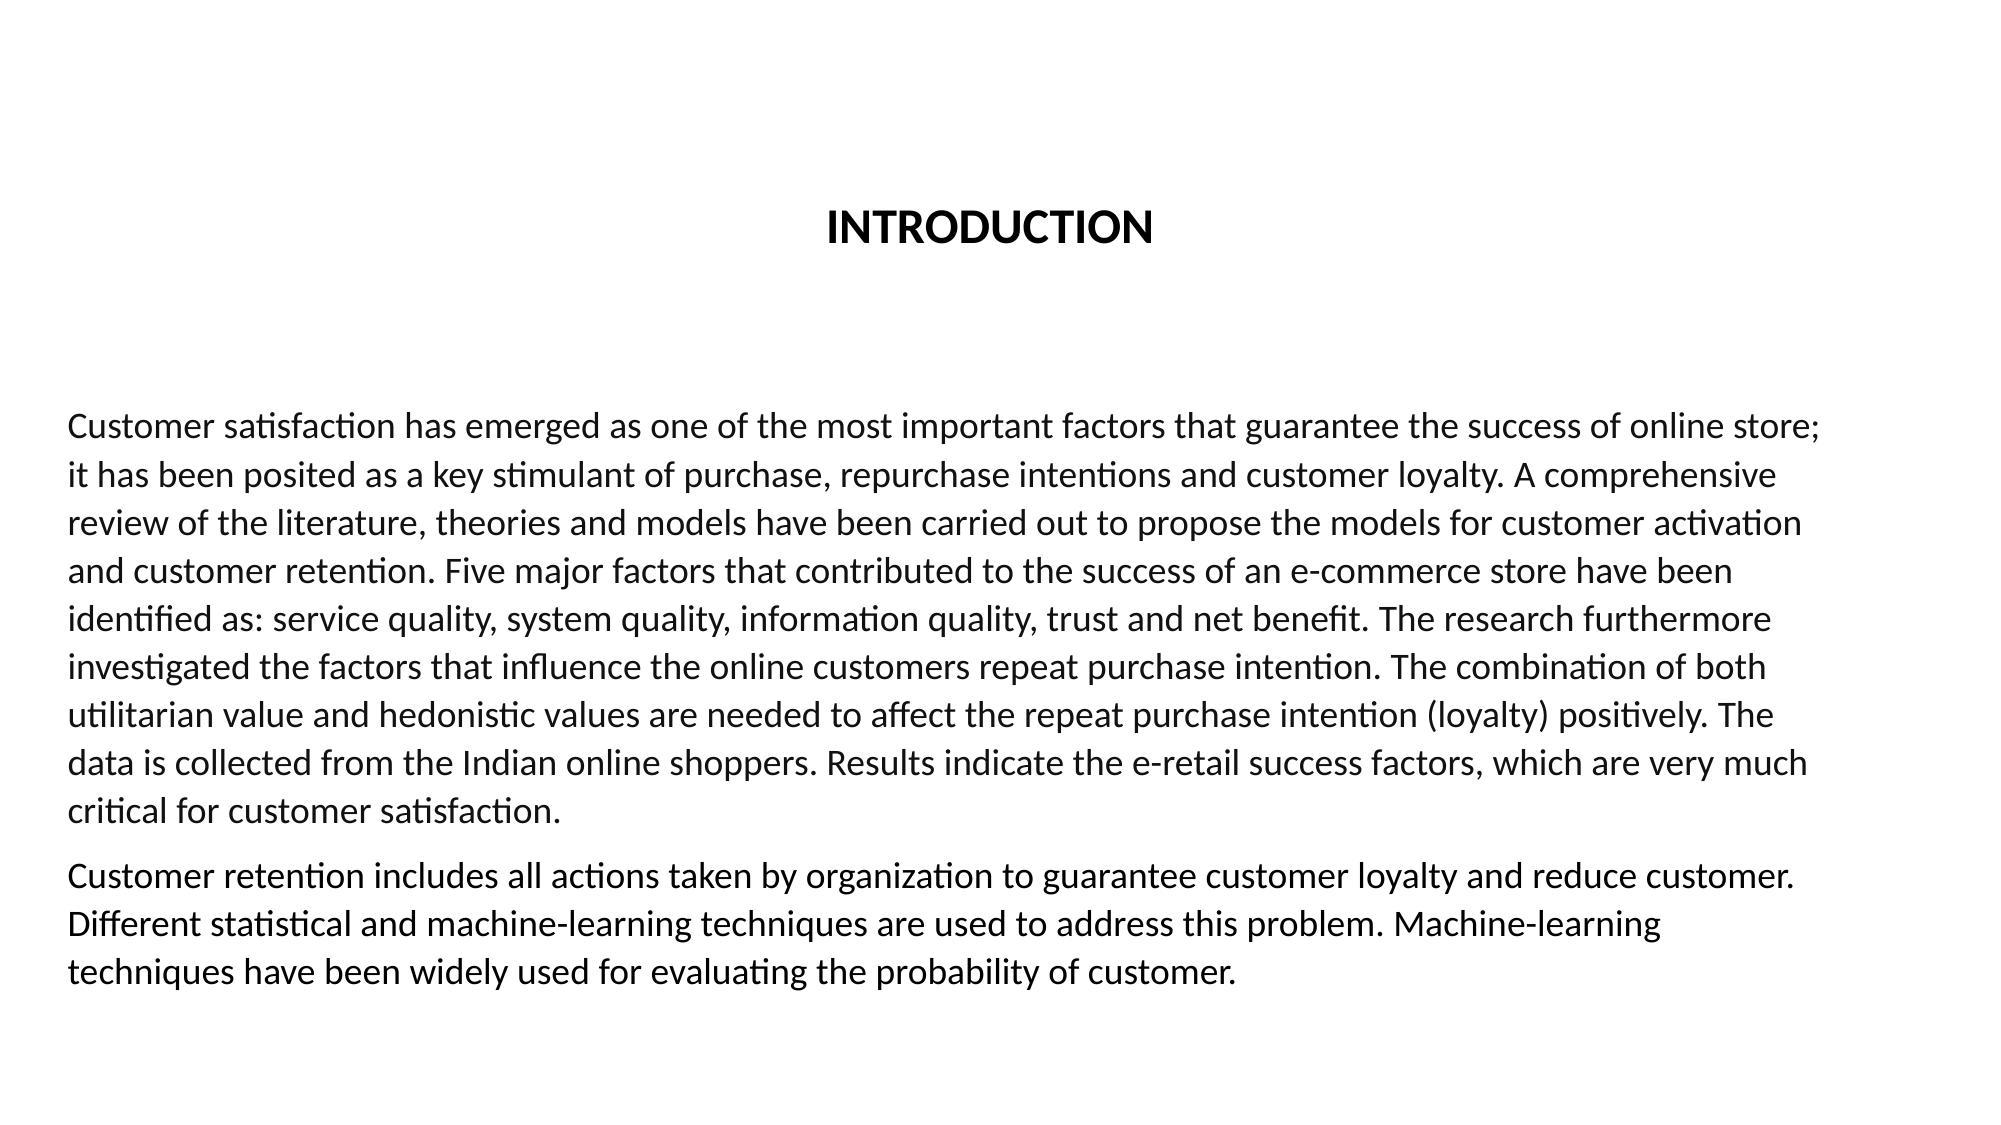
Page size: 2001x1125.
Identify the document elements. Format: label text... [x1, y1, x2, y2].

text_box INTRODUCTION Customer satisfaction has emerged as one of the most important factors that guarantee the success of online store; it has been posited as a key stimulant of purchase, repurchase intentions and customer loyalty. A comprehensive review of the literature, theories and models have been carried out to propose the models for customer activation and customer retention. Five major factors that contributed to the success of an e-commerce store have been identified as: service quality, system quality, information quality, trust and net benefit. The research furthermore investigated the factors that influence the online customers repeat purchase intention. The combination of both utilitarian value and hedonistic values are needed to affect the repeat purchase intention (loyalty) positively. The data is collected from the Indian online shoppers. Results indicate the e-retail success factors, which are very much critical for customer satisfaction. Customer retention includes all actions taken by organization to guarantee customer loyalty and reduce customer. Different statistical and machine-learning techniques are used to address this problem. Machine-learning techniques have been widely used for evaluating the probability of customer. [52, 181, 1853, 1000]
